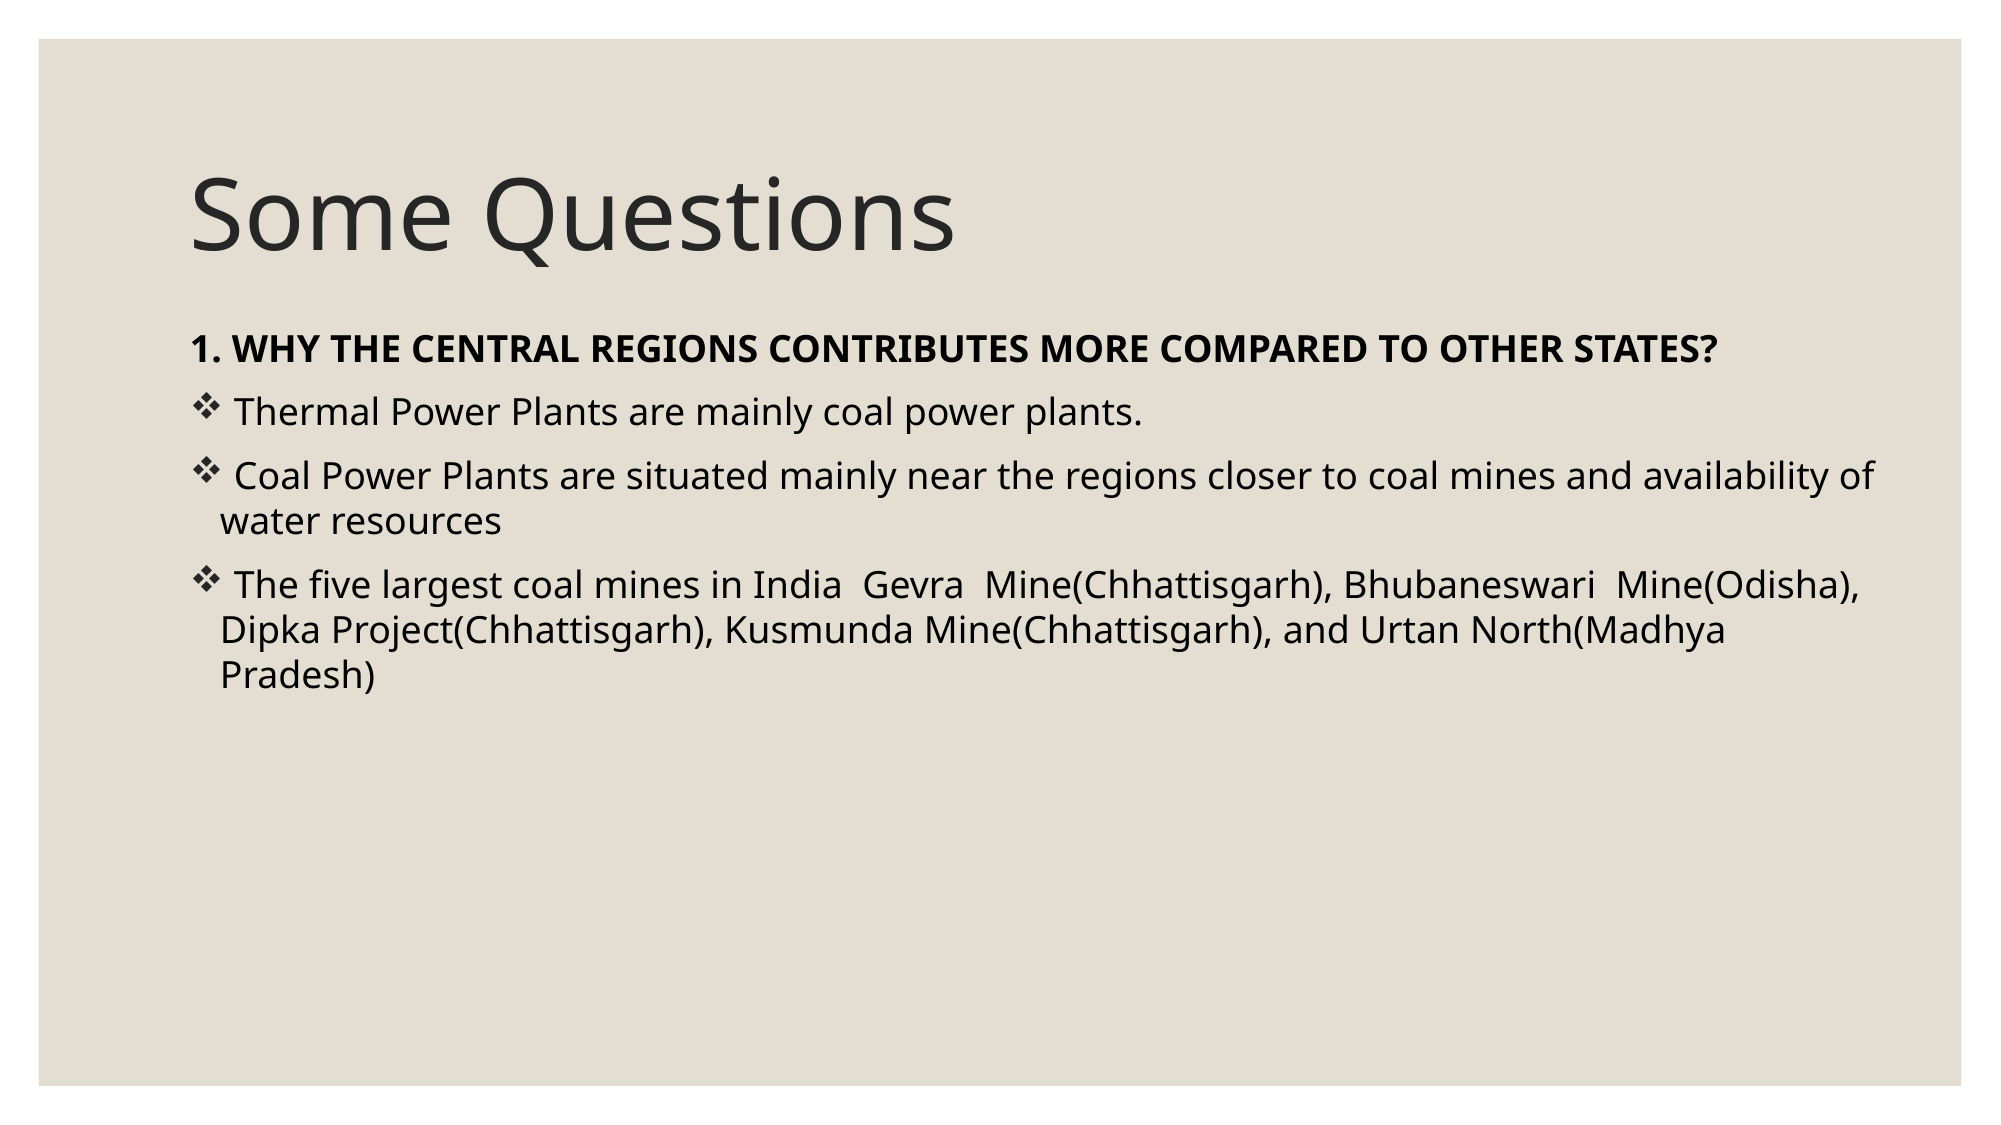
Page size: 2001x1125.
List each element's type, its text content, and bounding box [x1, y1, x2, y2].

list 1. WHY THE CENTRAL REGIONS CONTRIBUTES MORE COMPARED TO OTHER STATES? Thermal Power Plants are mainly coal power plants. Coal Power Plants are situated mainly near the regions closer to coal mines and availability of water resources The five largest coal mines in India Gevra Mine(Chhattisgarh), Bhubaneswari Mine(Odisha), Dipka Project(Chhattisgarh), Kusmunda Mine(Chhattisgarh), and Urtan North(Madhya Pradesh) [174, 317, 1893, 978]
title Some Questions [174, 105, 1825, 317]
